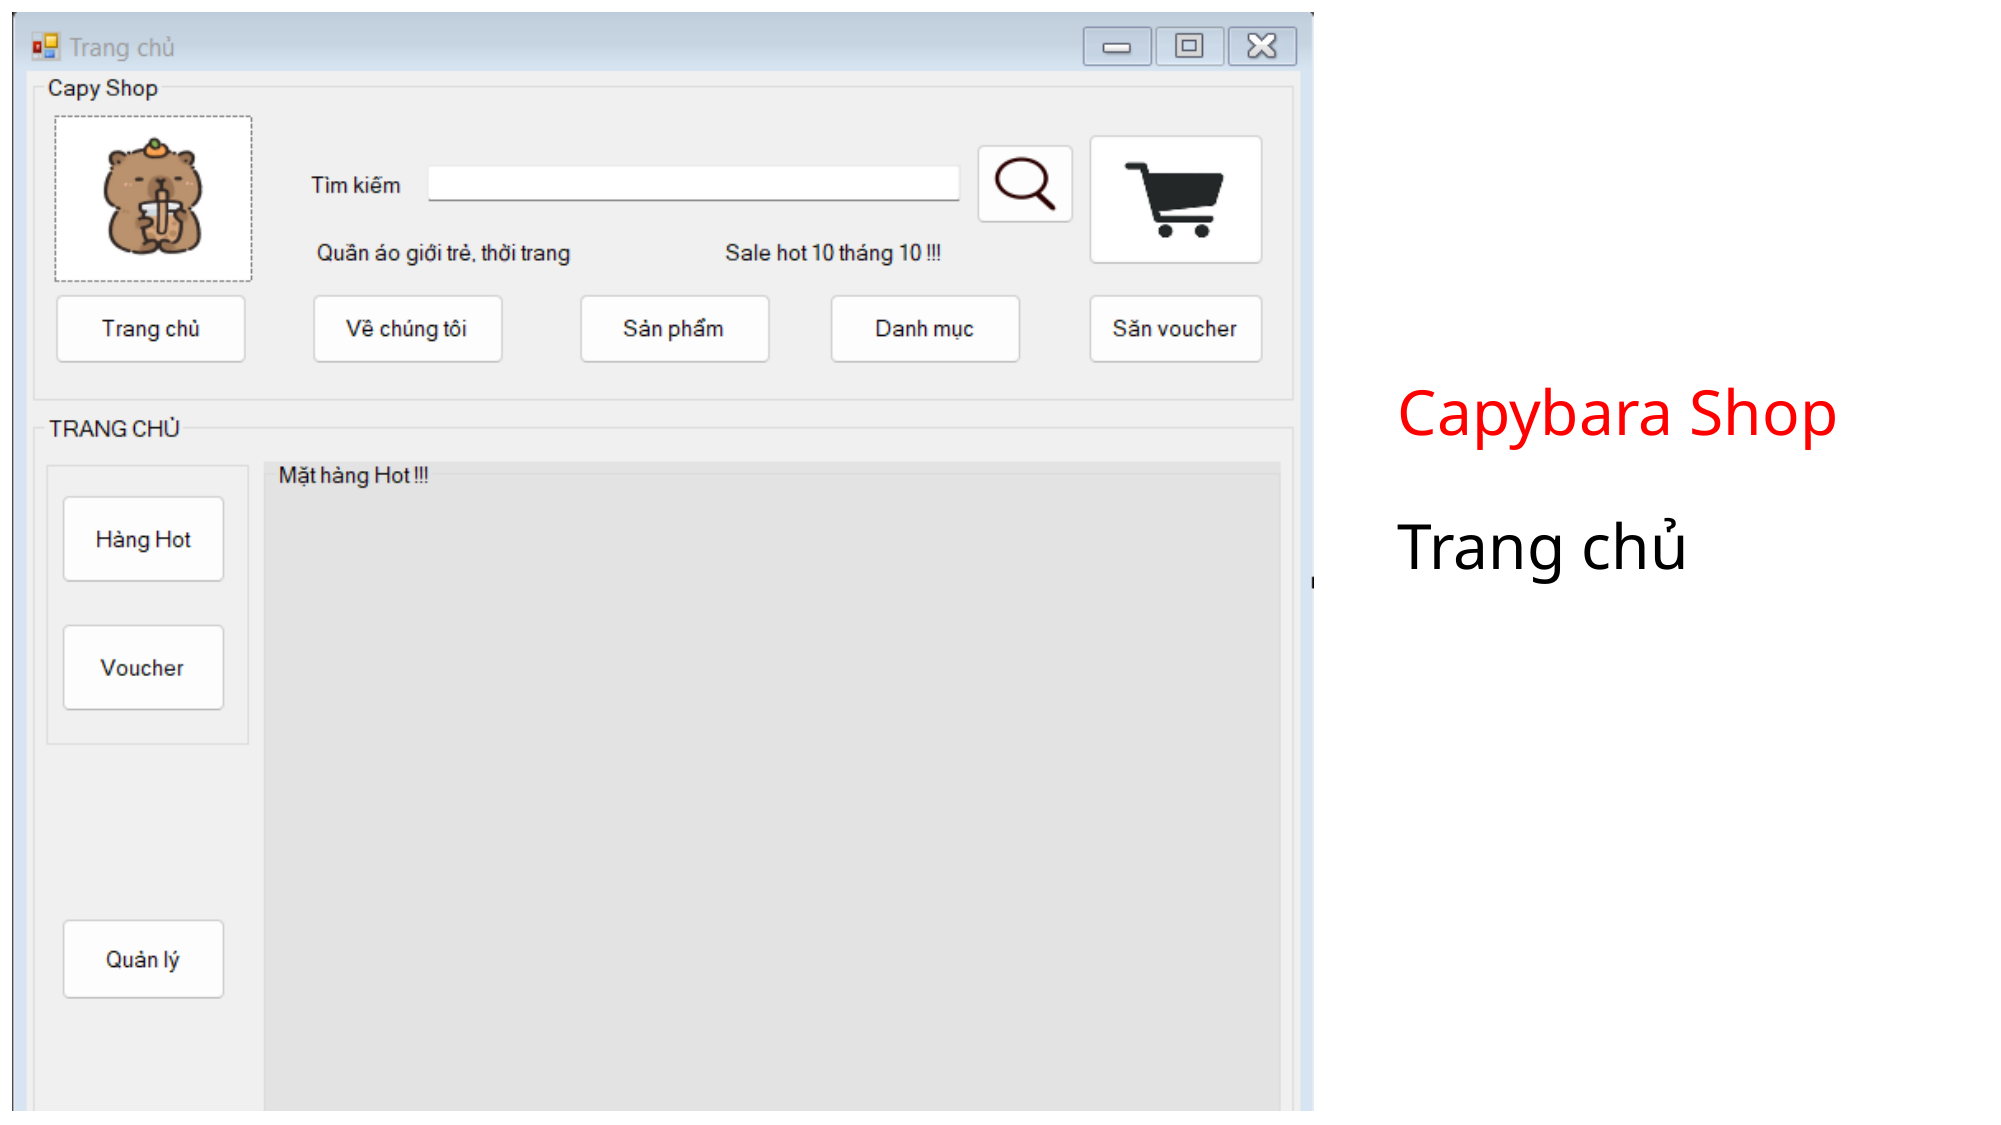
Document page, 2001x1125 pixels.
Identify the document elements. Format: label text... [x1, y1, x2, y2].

title Capybara Shop Trang chủ [1382, 373, 1928, 591]
picture [12, 12, 1314, 1111]
